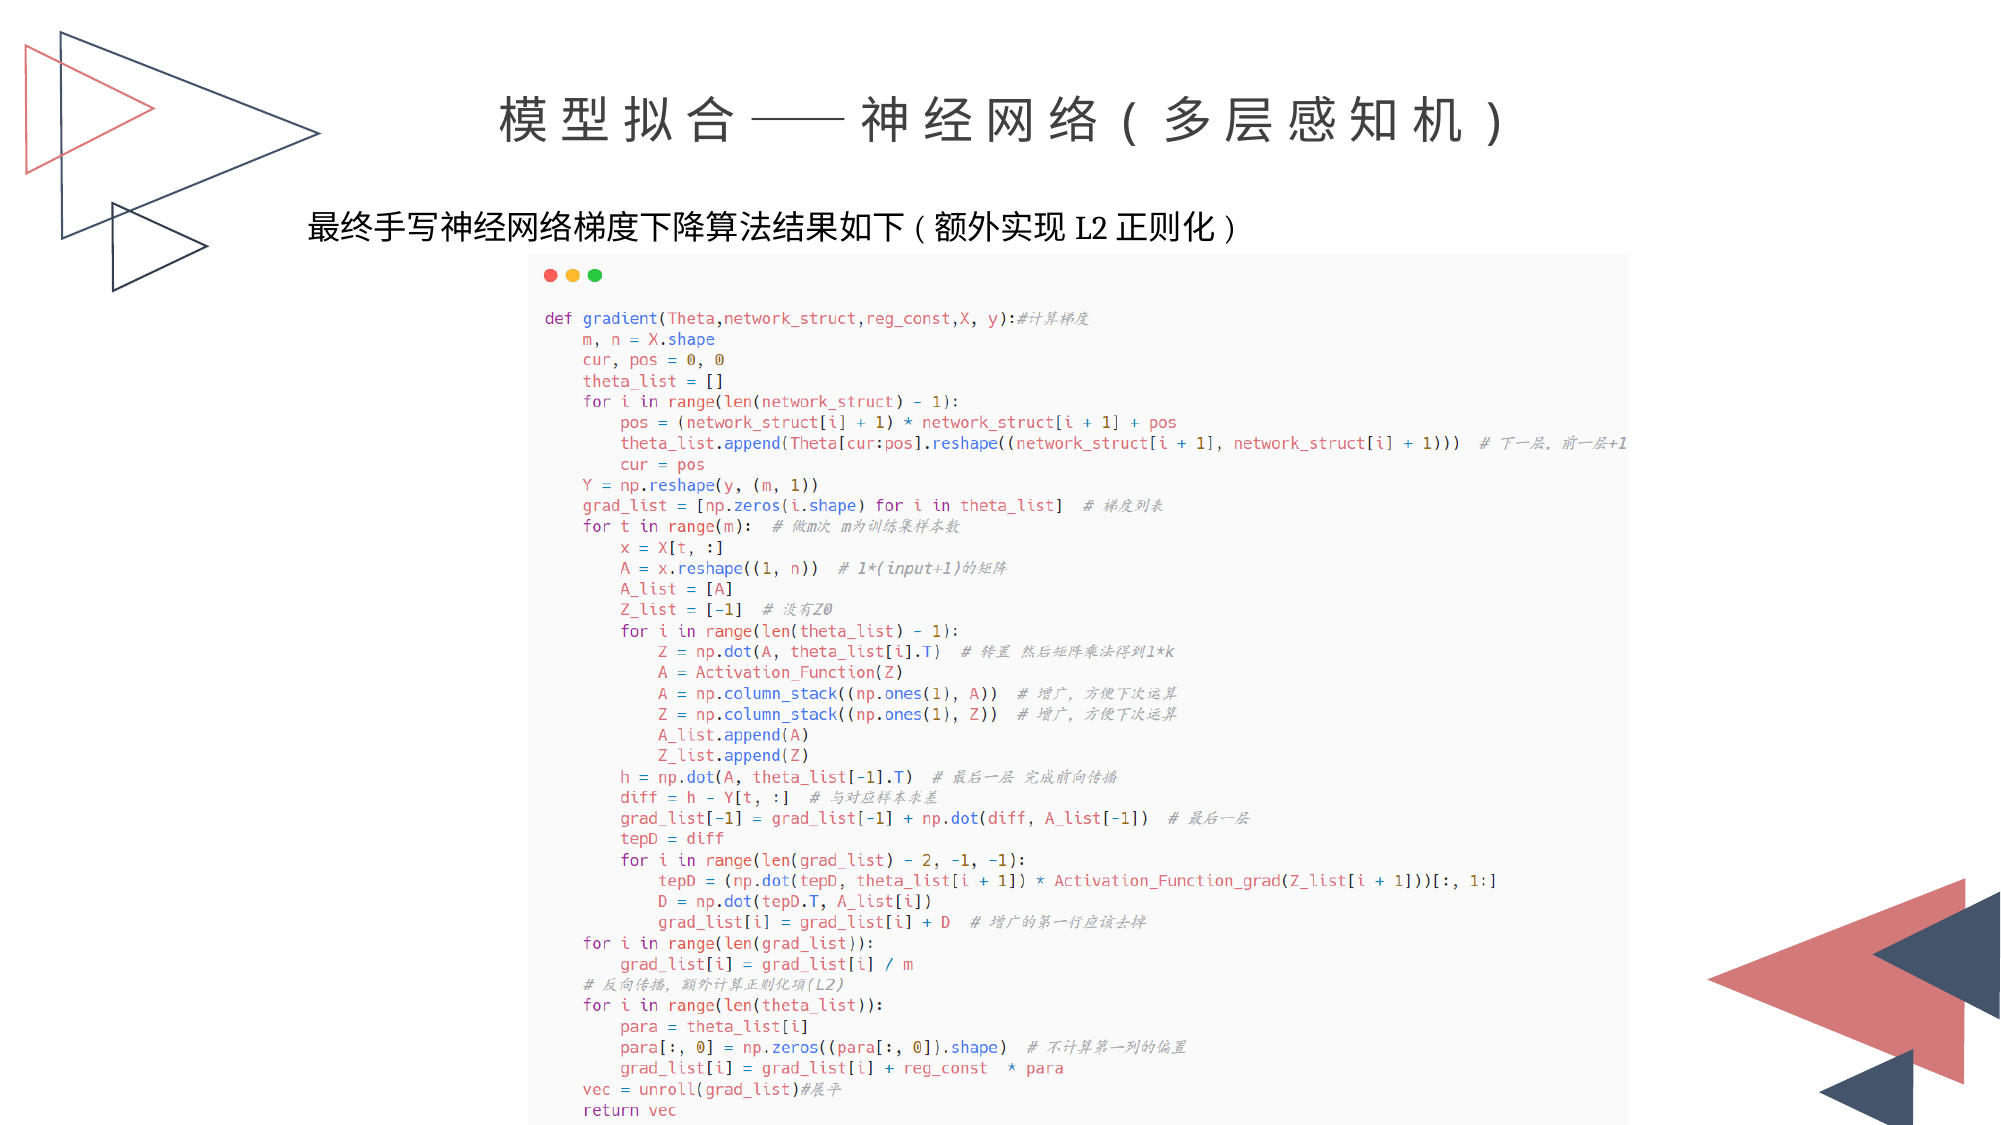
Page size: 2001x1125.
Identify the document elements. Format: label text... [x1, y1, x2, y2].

picture [528, 253, 1629, 1125]
text_box 最终手写神经网络梯度下降算法结果如下(额外实现L2正则化) [292, 198, 1821, 254]
text_box 模型拟合——神经网络(多层感知机) [481, 88, 1519, 149]
